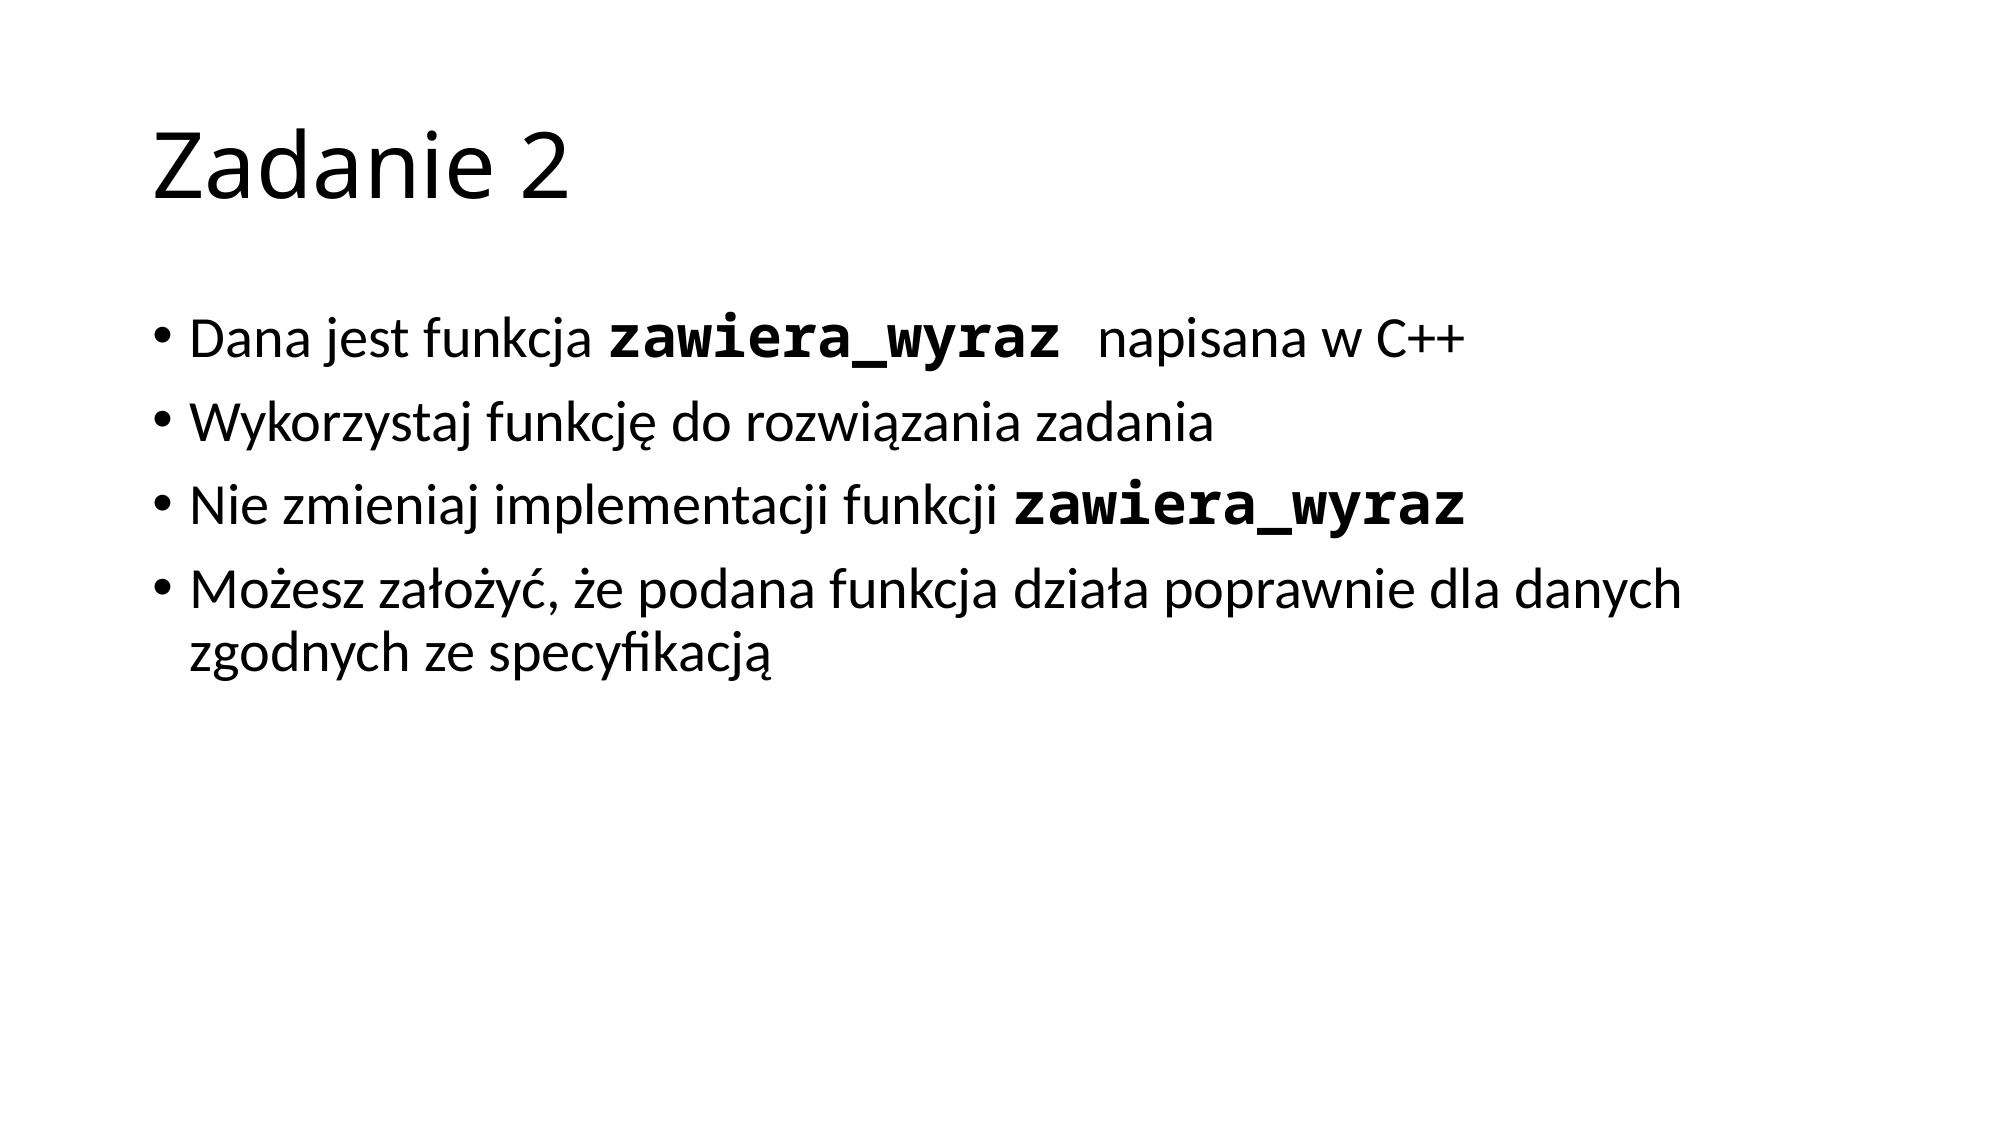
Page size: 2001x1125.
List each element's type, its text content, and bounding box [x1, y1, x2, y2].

title Zadanie 2 [137, 59, 1863, 278]
list Dana jest funkcja zawiera_wyraz napisana w C++ Wykorzystaj funkcję do rozwiązania zadania Nie zmieniaj implementacji funkcji zawiera_wyraz Możesz założyć, że podana funkcja działa poprawnie dla danych zgodnych ze specyfikacją [137, 299, 1863, 1014]
